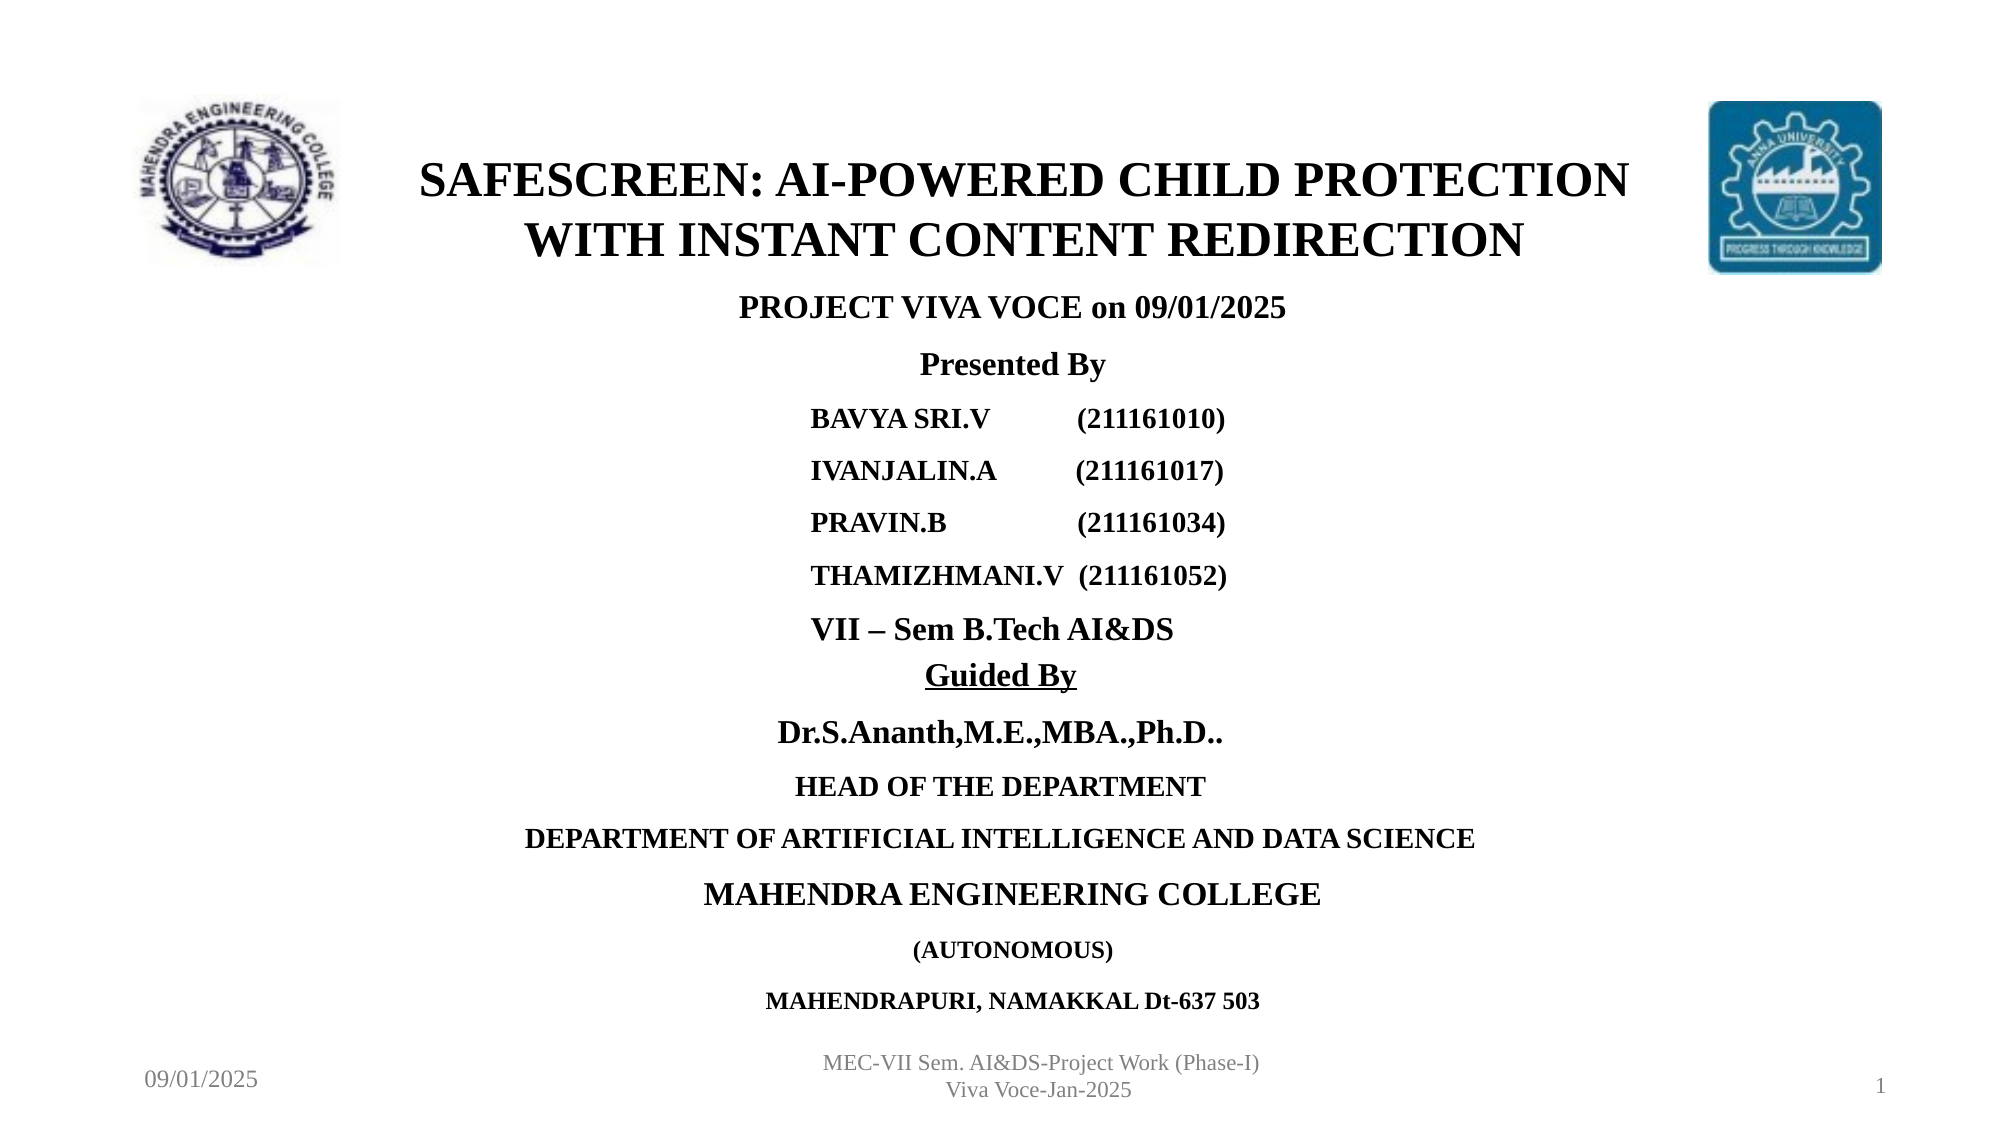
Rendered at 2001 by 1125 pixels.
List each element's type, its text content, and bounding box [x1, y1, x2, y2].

subtitle PROJECT VIVA VOCE on 09/01/2025 Presented By BAVYA SRI.V (211161010) IVANJALIN.A (211161017) PRAVIN.B (211161034) THAMIZHMANI.V (211161052) VII – Sem B.Tech AI&DS [657, 282, 1369, 620]
title SAFESCREEN: AI-POWERED CHILD PROTECTION WITH INSTANT CONTENT REDIRECTION [357, 94, 1692, 275]
text_box 09/01/2025 [129, 1054, 375, 1125]
text_box 1 [1860, 1063, 1905, 1106]
picture [1708, 101, 1882, 275]
picture [132, 94, 343, 267]
text_box MAHENDRA ENGINEERING COLLEGE (AUTONOMOUS) MAHENDRAPURI, NAMAKKAL Dt-637 503 [573, 869, 1453, 1055]
text_box MEC-VII Sem. AI&DS-Project Work (Phase-I) Viva Voce-Jan-2025 [745, 1040, 1338, 1110]
text_box Guided By Dr.S.Ananth,M.E.,MBA.,Ph.D.. HEAD OF THE DEPARTMENT DEPARTMENT OF ARTIFICIAL INTELLIGENCE AND DATA SCIENCE [386, 650, 1616, 895]
